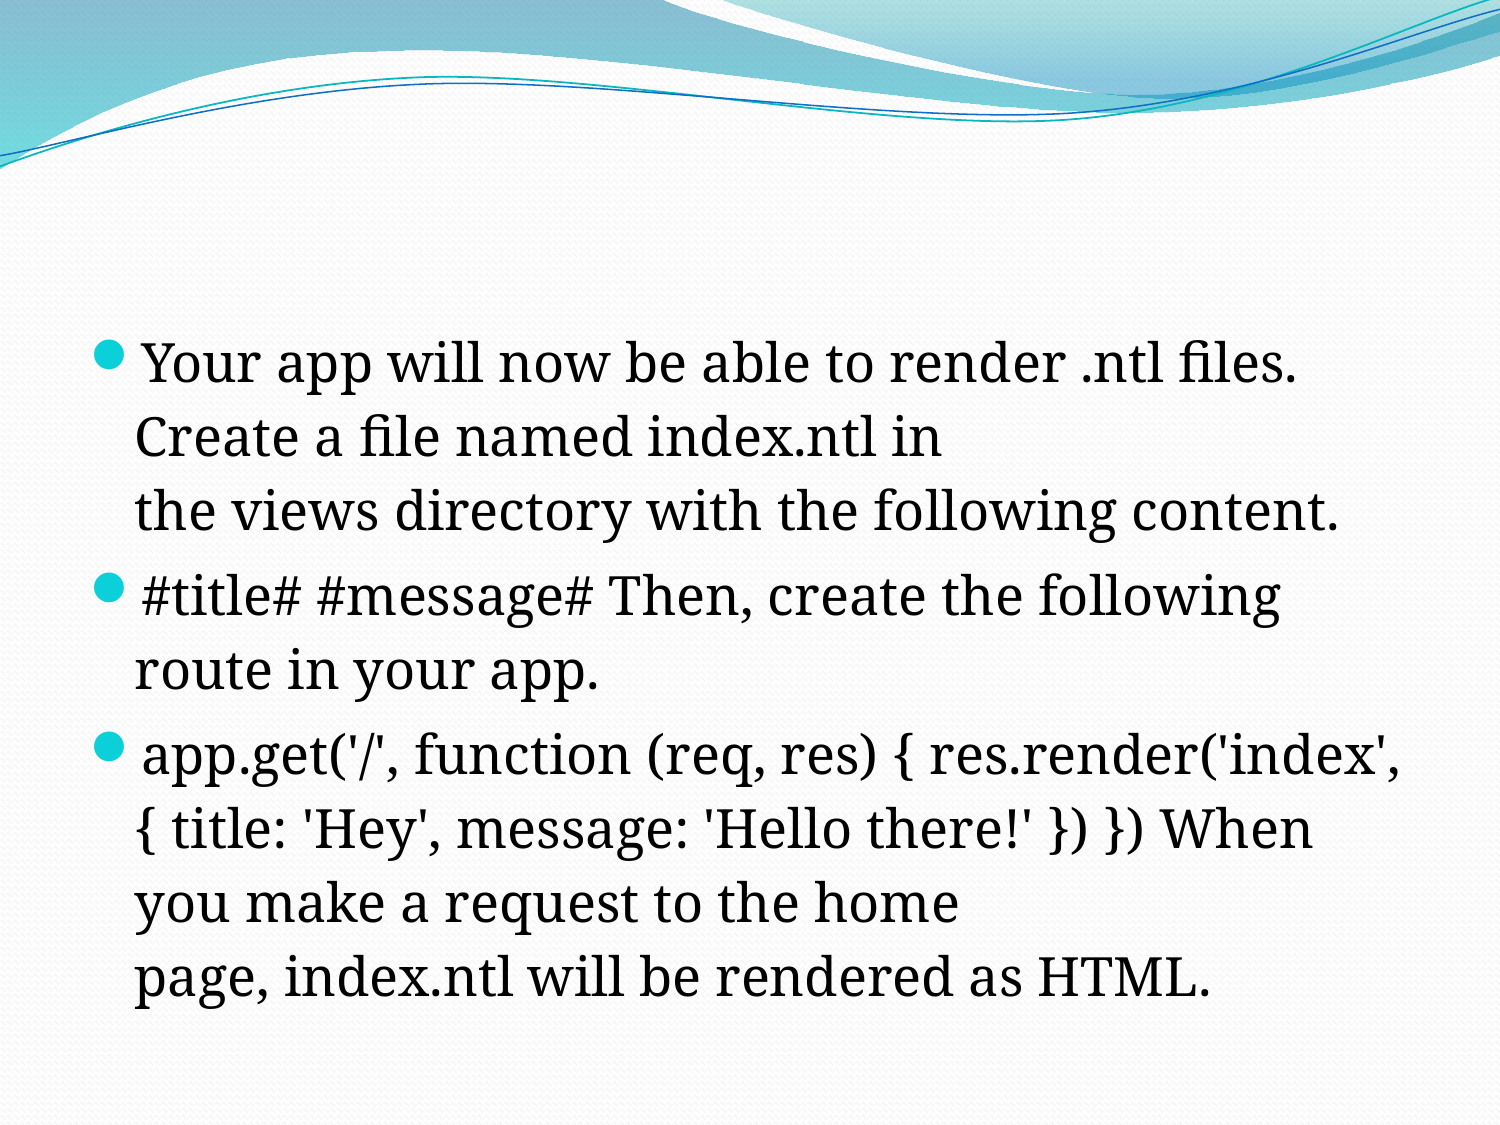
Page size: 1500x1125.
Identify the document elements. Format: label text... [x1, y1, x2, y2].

list Your app will now be able to render .ntl files. Create a file named index.ntl in the views directory with the following content. #title# #message# Then, create the following route in your app. app.get('/', function (req, res) { res.render('index', { title: 'Hey', message: 'Hello there!' }) }) When you make a request to the home page, index.ntl will be rendered as HTML. [75, 317, 1425, 1038]
